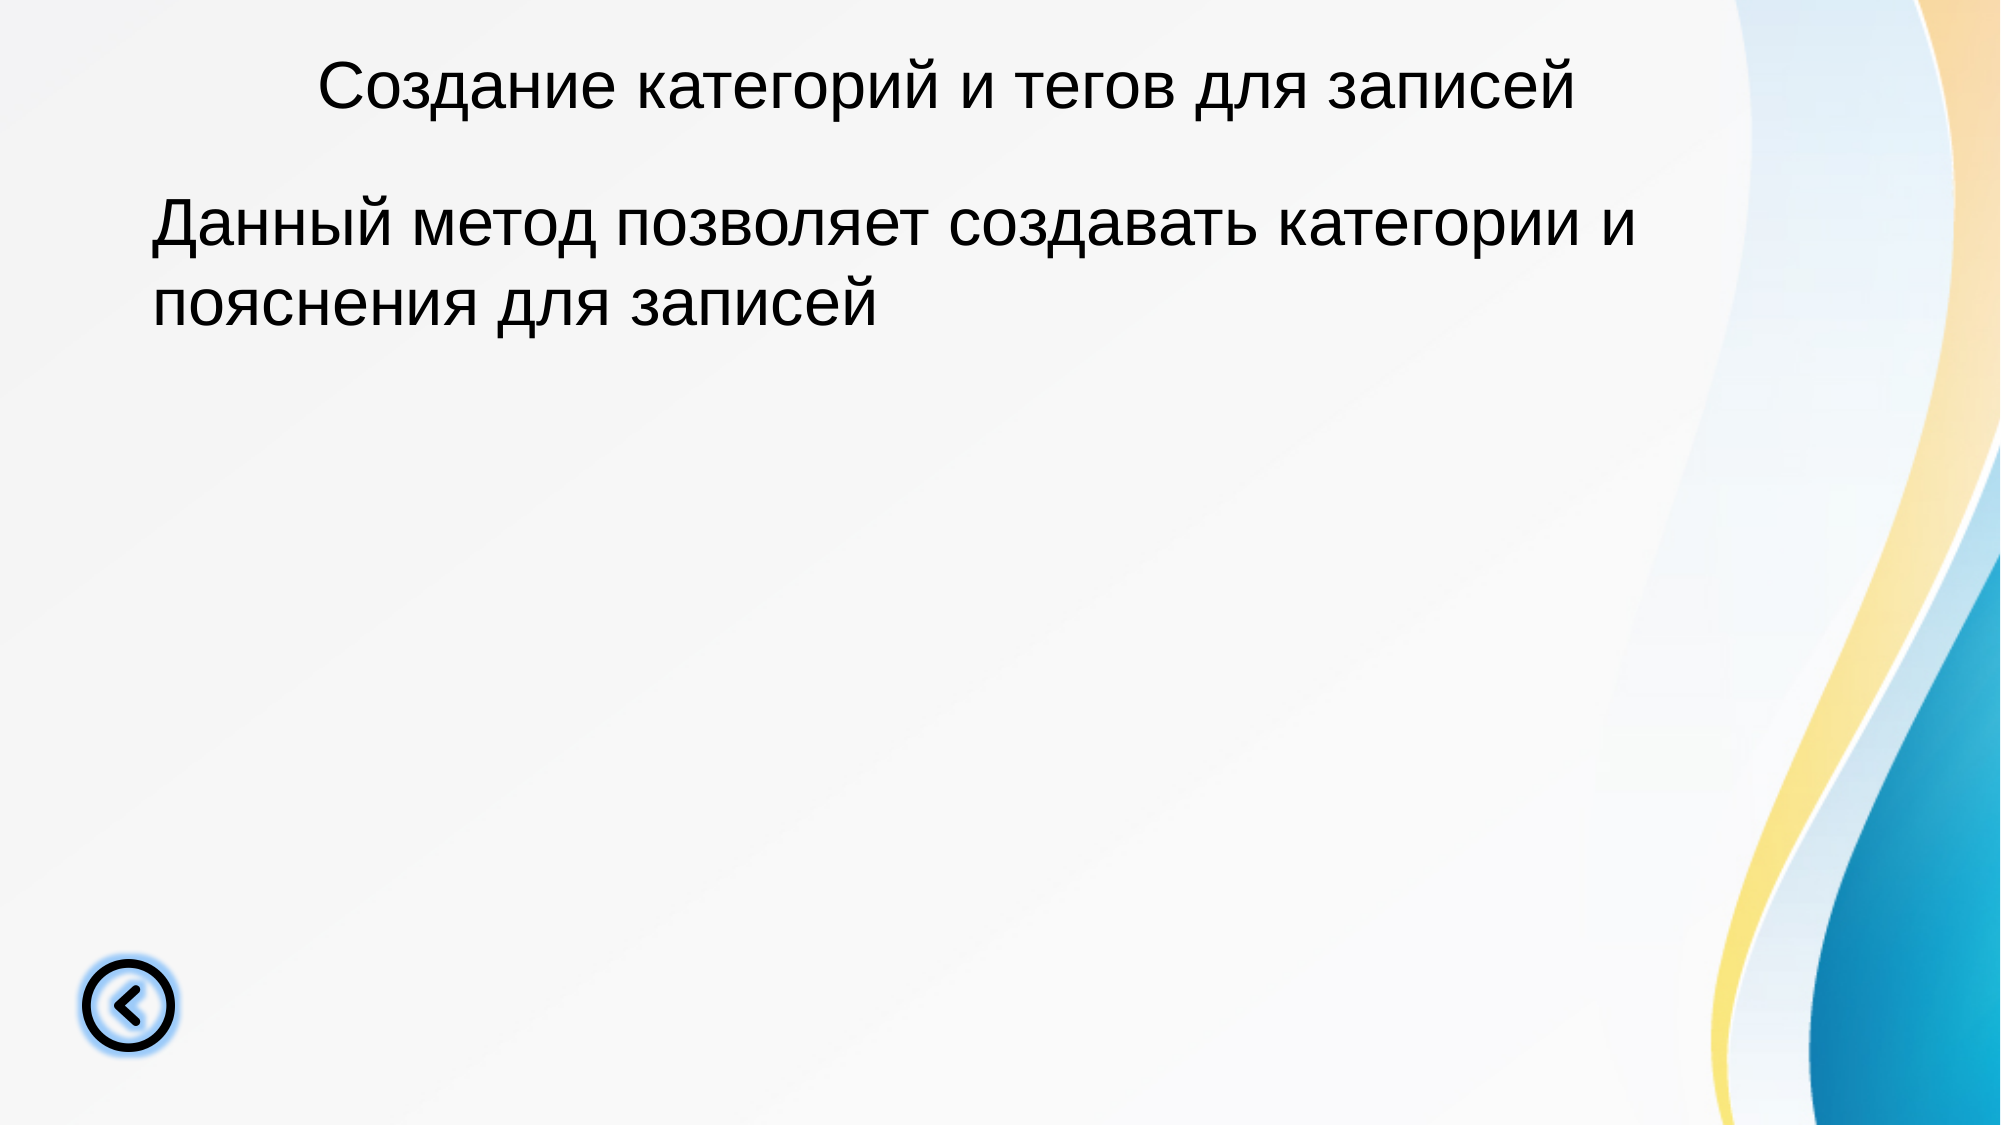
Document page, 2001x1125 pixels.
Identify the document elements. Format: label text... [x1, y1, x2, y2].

title Создание категорий и тегов для записей [302, 34, 2000, 131]
picture [0, 0, 2001, 1125]
list Данный метод позволяет создавать категории и пояснения для записей [137, 170, 1863, 503]
